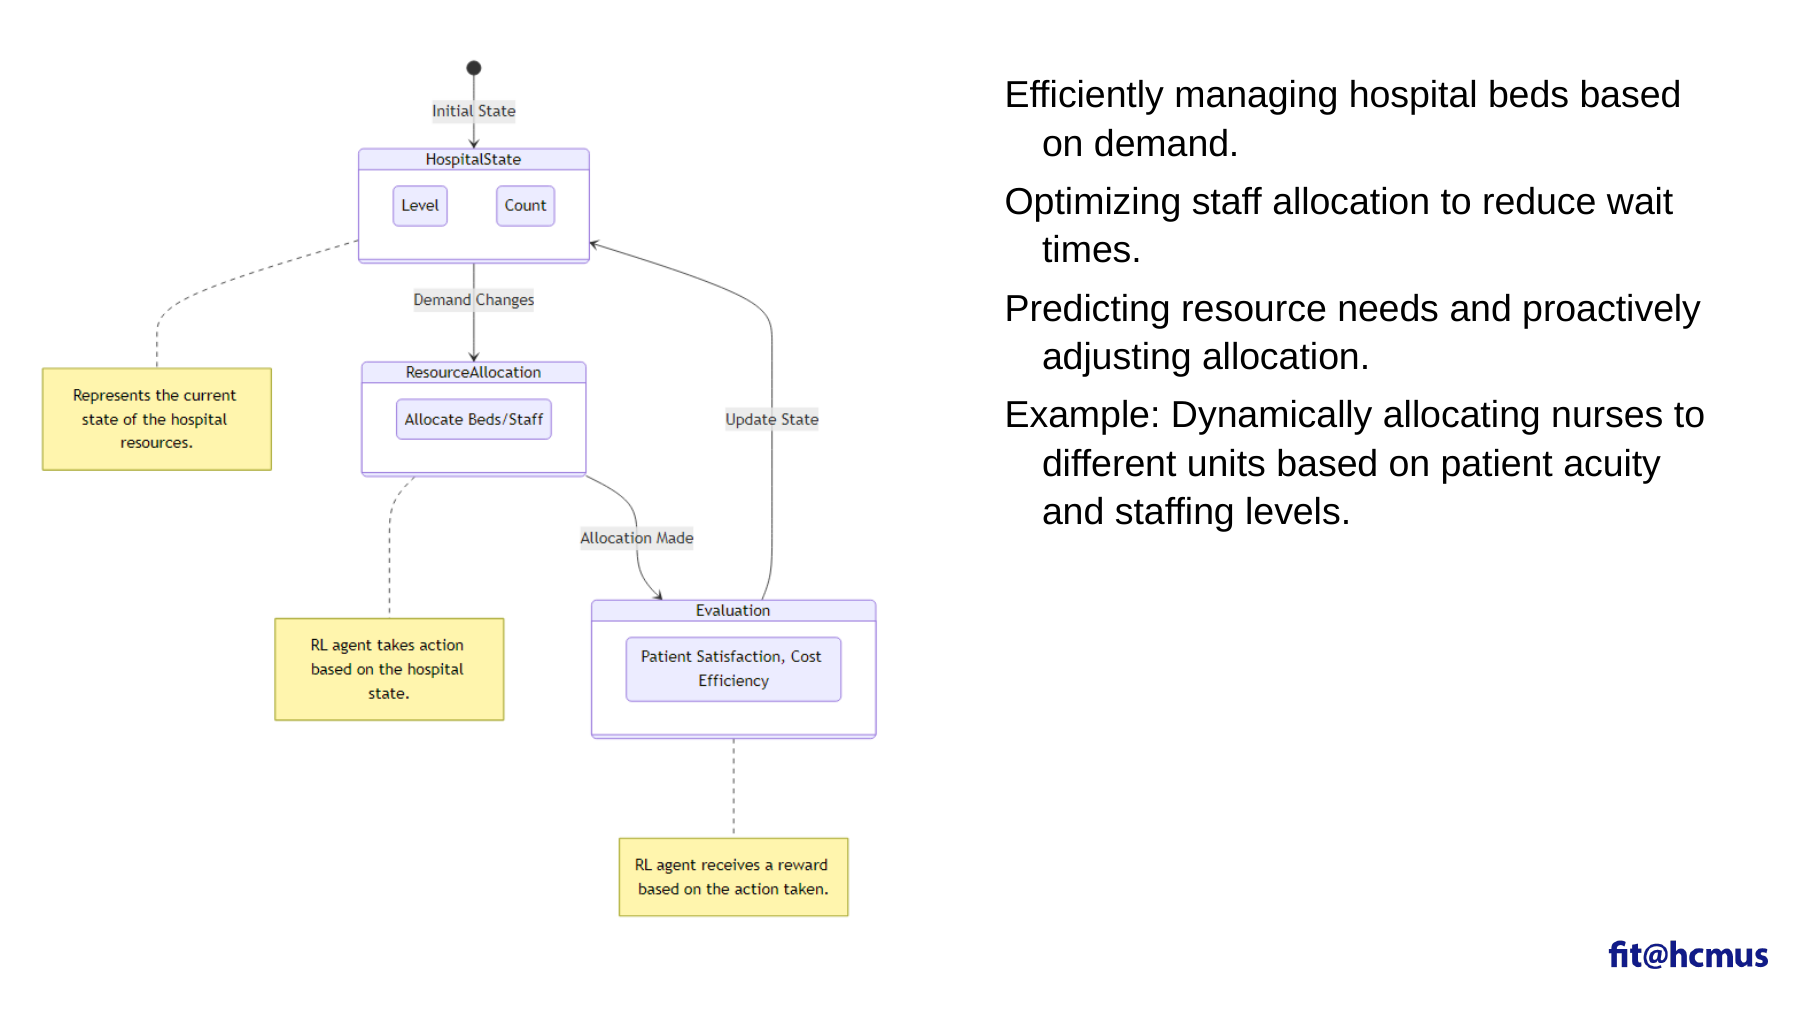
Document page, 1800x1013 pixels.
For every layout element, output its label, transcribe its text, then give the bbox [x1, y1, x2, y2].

picture [0, 0, 901, 1013]
picture [1597, 916, 1777, 991]
list Efficiently managing hospital beds based on demand. Optimizing staff allocation to reduce wait times. Predicting resource needs and proactively adjusting allocation. Example: Dynamically allocating nurses to different units based on patient acuity and staffing levels. [967, 67, 1722, 909]
